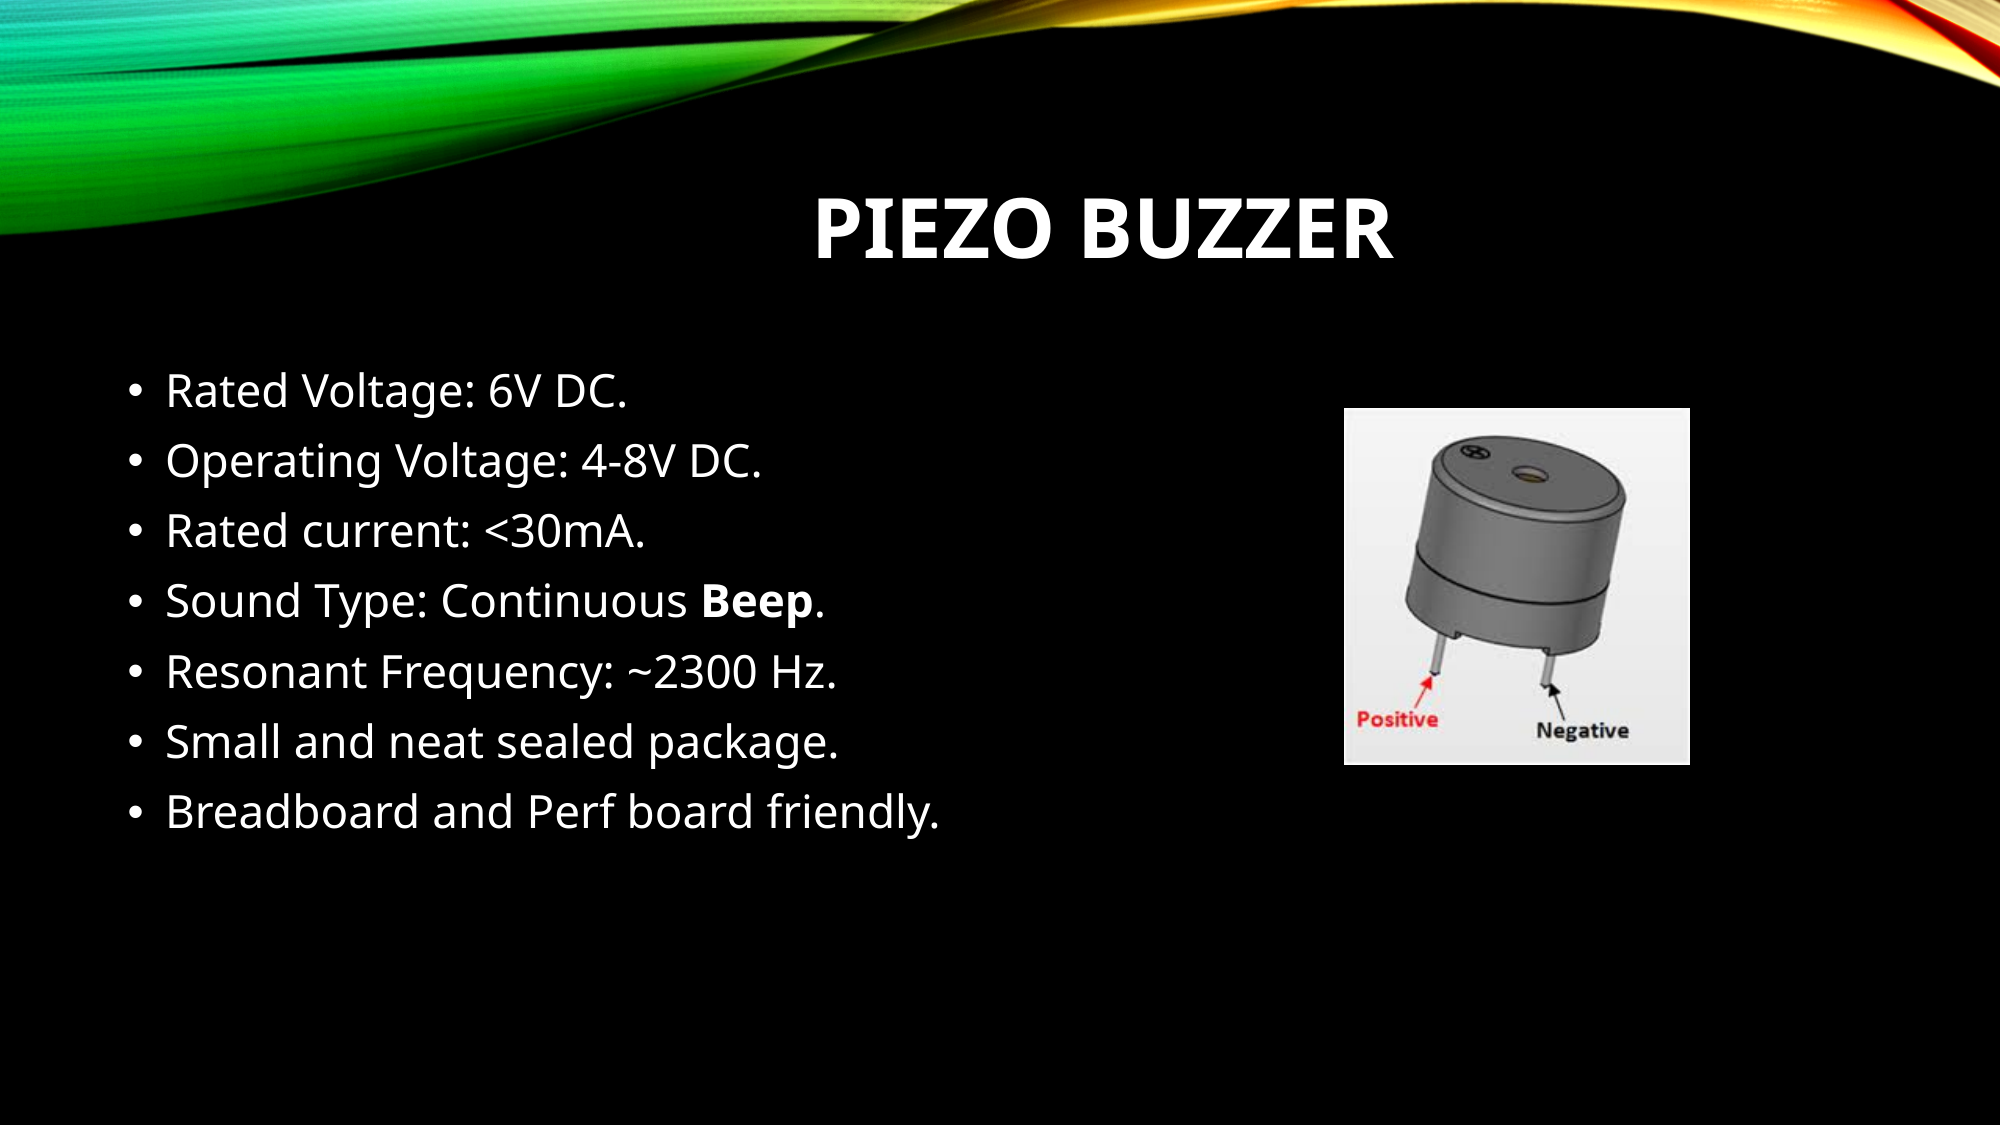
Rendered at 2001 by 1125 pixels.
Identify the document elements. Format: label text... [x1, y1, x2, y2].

list Rated Voltage: 6V DC. Operating Voltage: 4-8V DC. Rated current: <30mA. Sound Type: Continuous Beep. Resonant Frequency: ~2300 Hz. Small and neat sealed package. Breadboard and Perf board friendly. [112, 360, 1888, 1021]
picture [1344, 408, 1691, 765]
title Piezo Buzzer [339, 125, 1888, 338]
picture [0, 0, 2000, 237]
